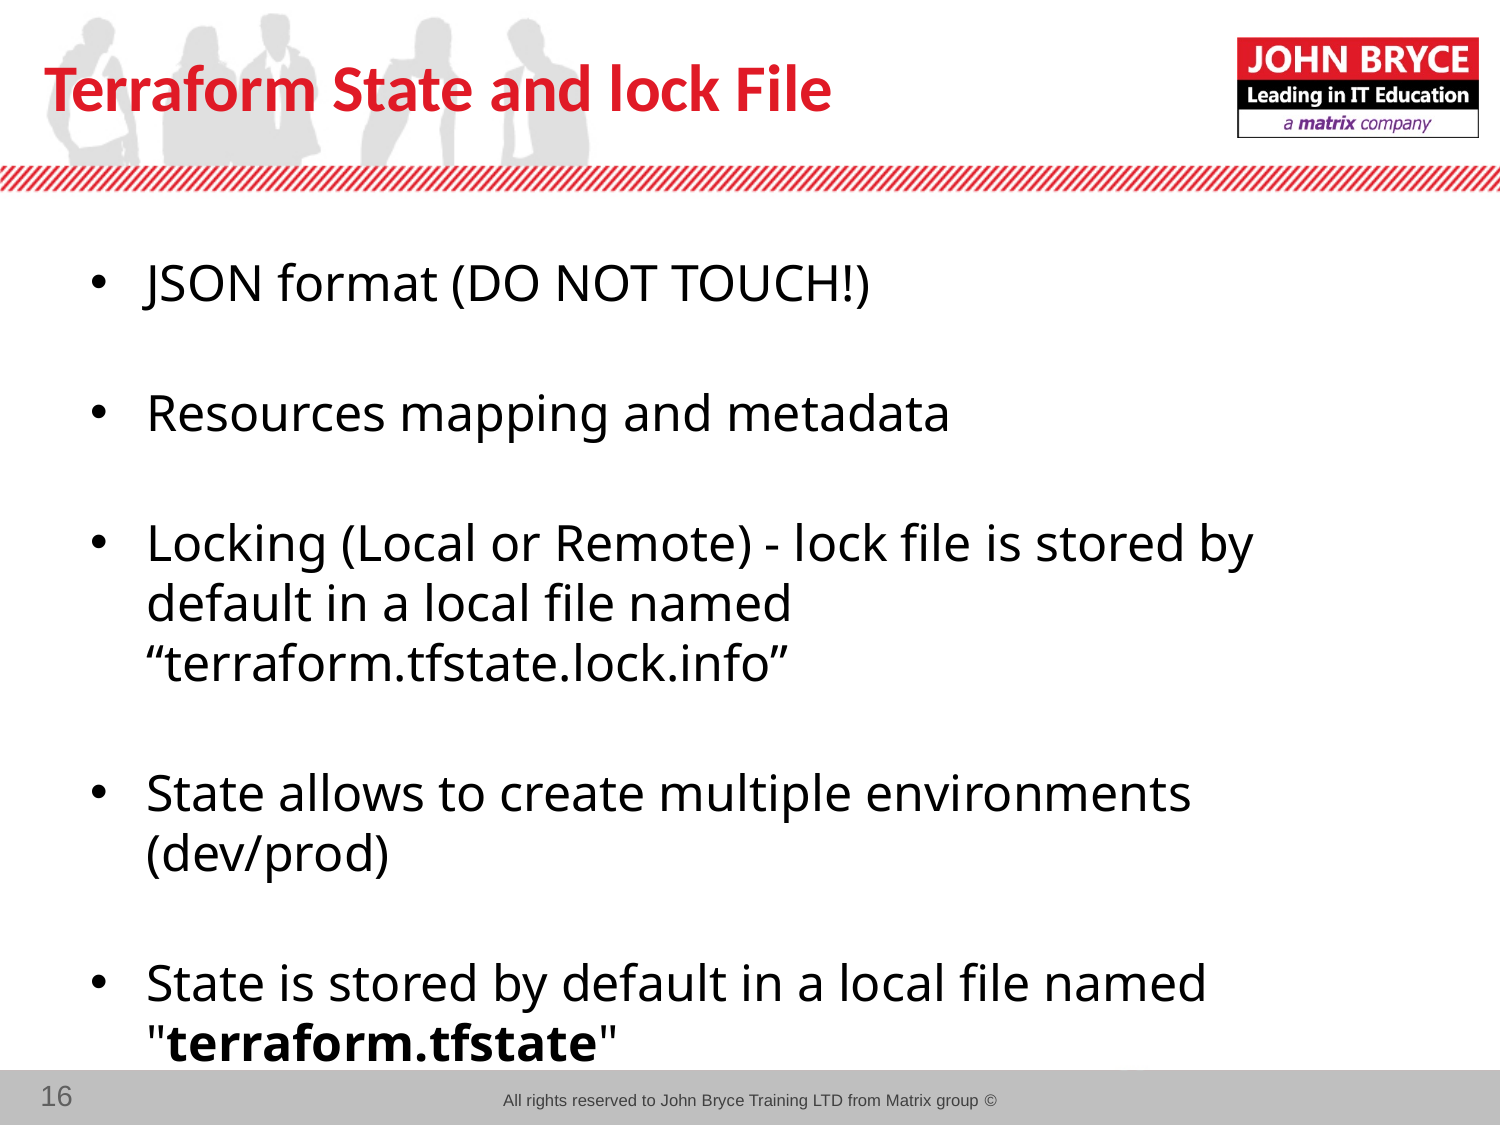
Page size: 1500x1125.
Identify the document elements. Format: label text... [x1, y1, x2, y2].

picture [0, 0, 1500, 1070]
title Terraform State and lock File [29, 21, 1022, 150]
list JSON format (DO NOT TOUCH!) Resources mapping and metadata Locking (Local or Remote) - lock file is stored by default in a local file named “terraform.tfstate.lock.info” State allows to create multiple environments (dev/prod) State is stored by default in a local file named "terraform.tfstate" [75, 243, 1425, 1047]
